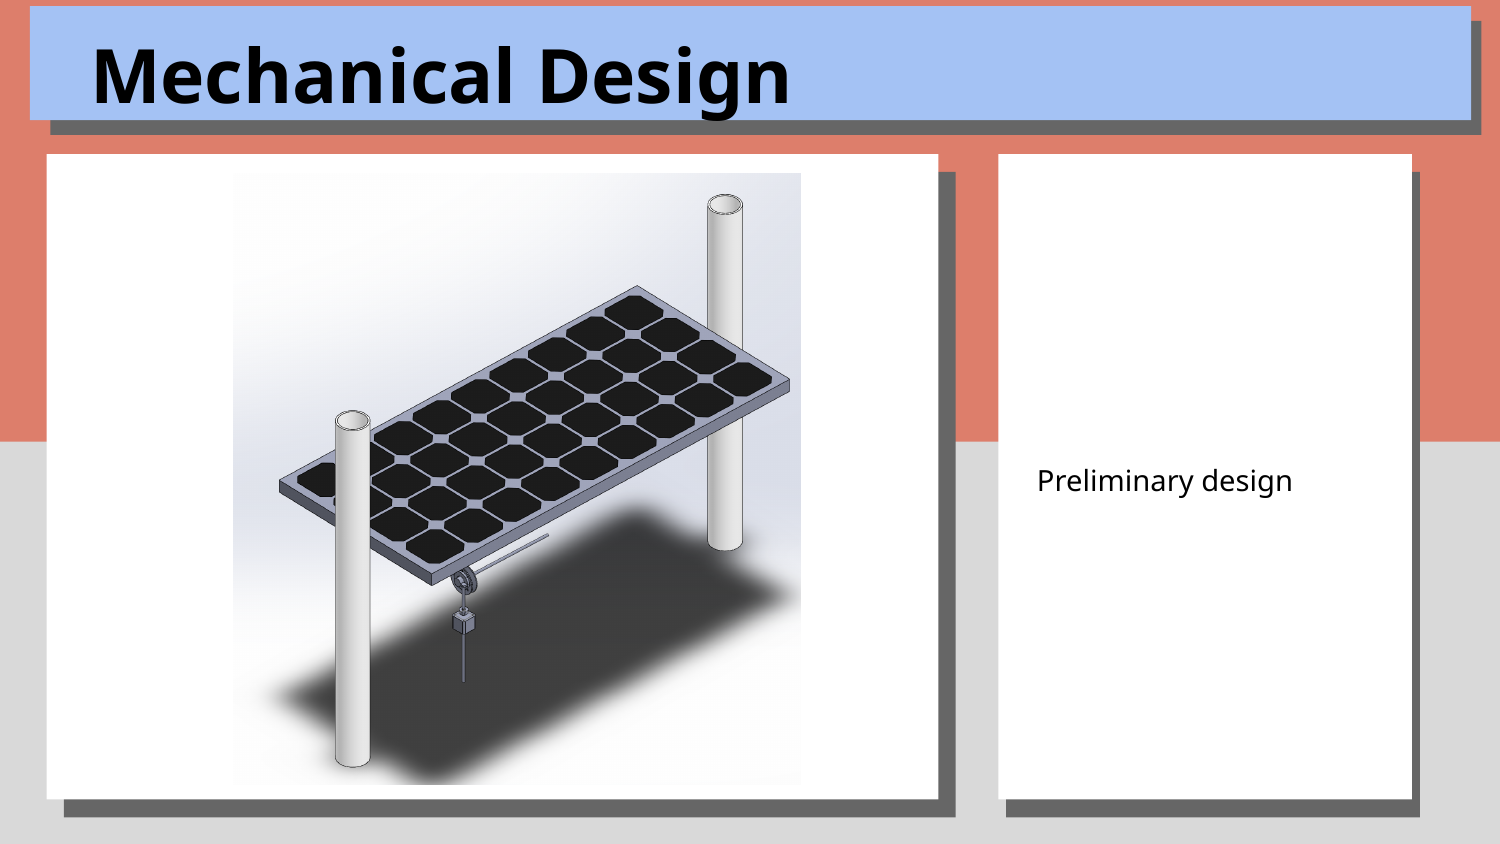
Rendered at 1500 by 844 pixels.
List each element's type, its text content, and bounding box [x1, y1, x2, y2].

picture [232, 173, 801, 786]
text_box Preliminary design [1021, 177, 1399, 782]
title Mechanical Design [75, 0, 1425, 134]
